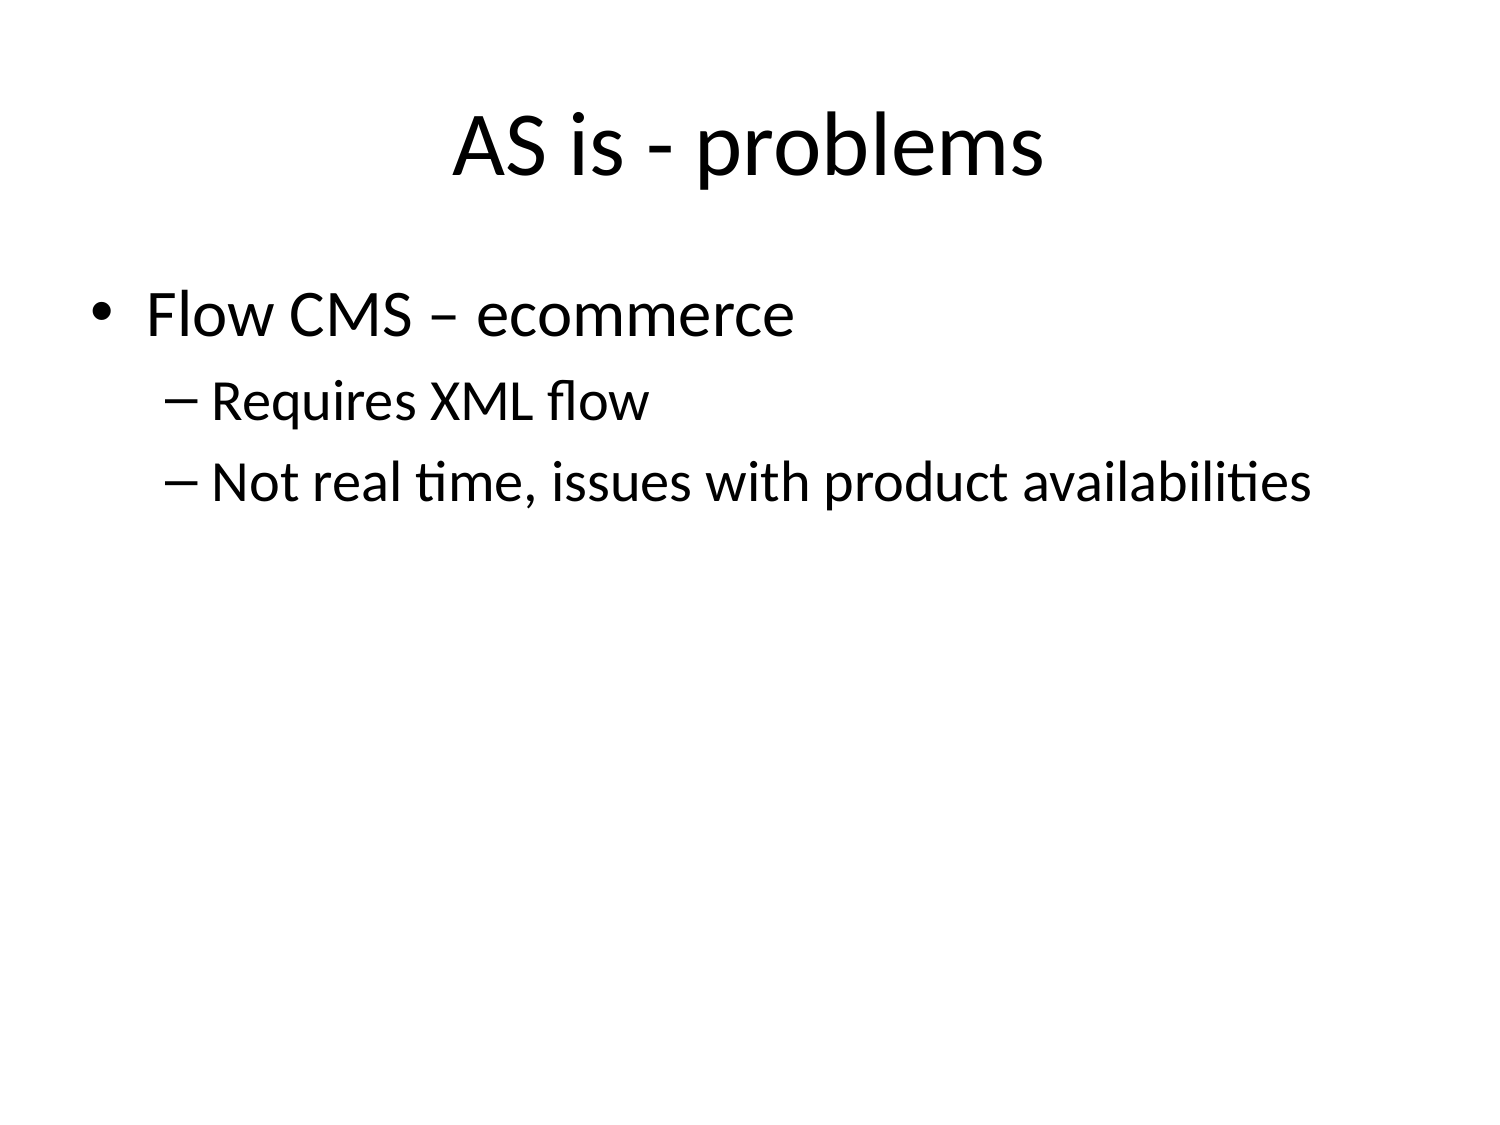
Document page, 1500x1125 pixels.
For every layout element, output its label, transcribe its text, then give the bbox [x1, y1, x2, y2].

title AS is - problems [75, 45, 1425, 233]
list Flow CMS – ecommerce Requires XML flow Not real time, issues with product availabilities [75, 262, 1425, 1005]
